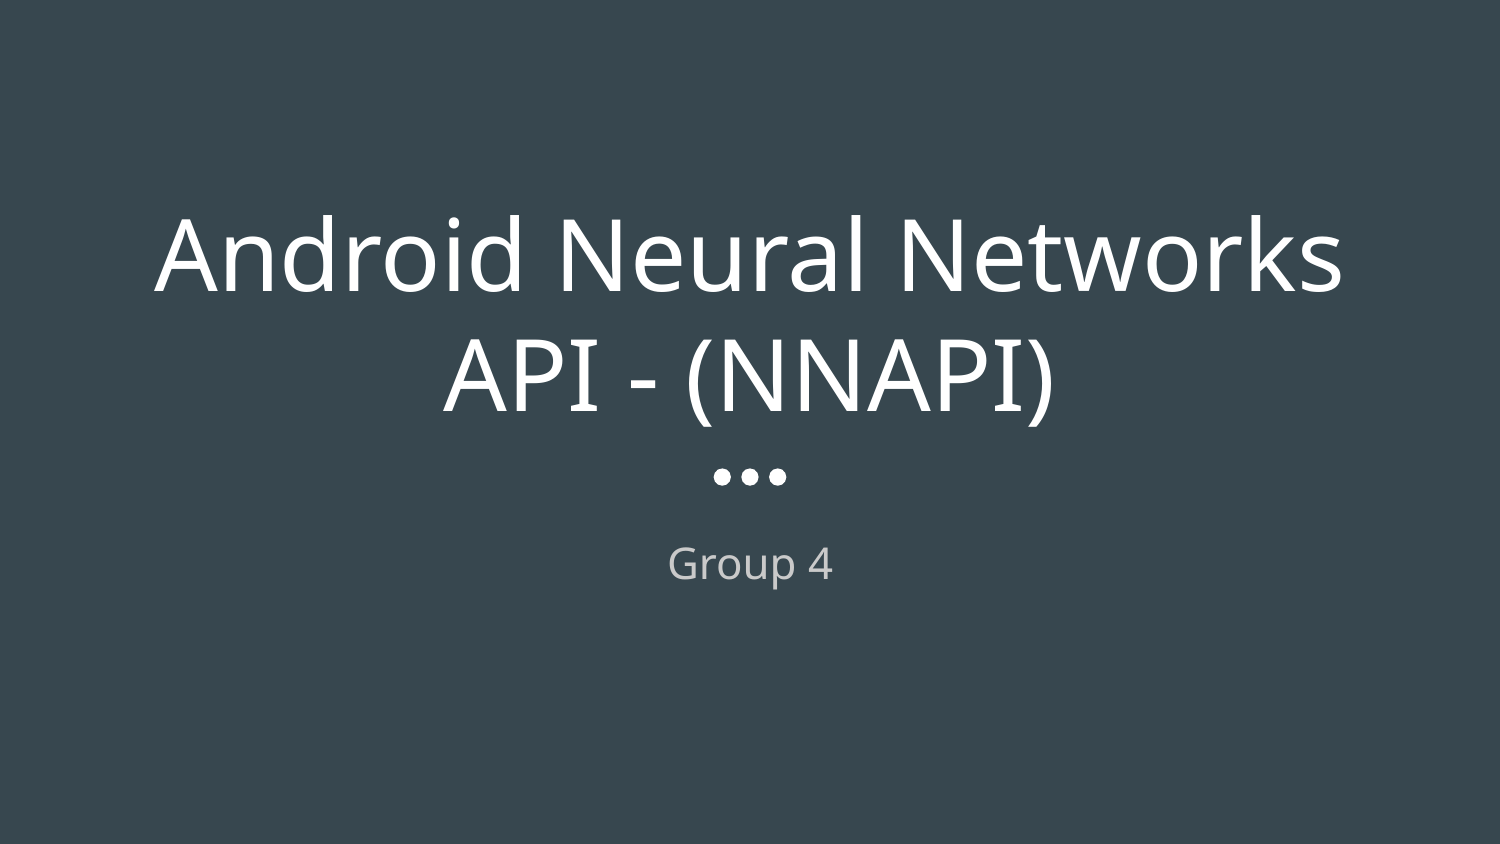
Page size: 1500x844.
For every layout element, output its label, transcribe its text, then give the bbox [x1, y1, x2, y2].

subtitle Group 4 [109, 520, 1391, 652]
title Android Neural Networks API - (NNAPI) [109, 161, 1391, 447]
